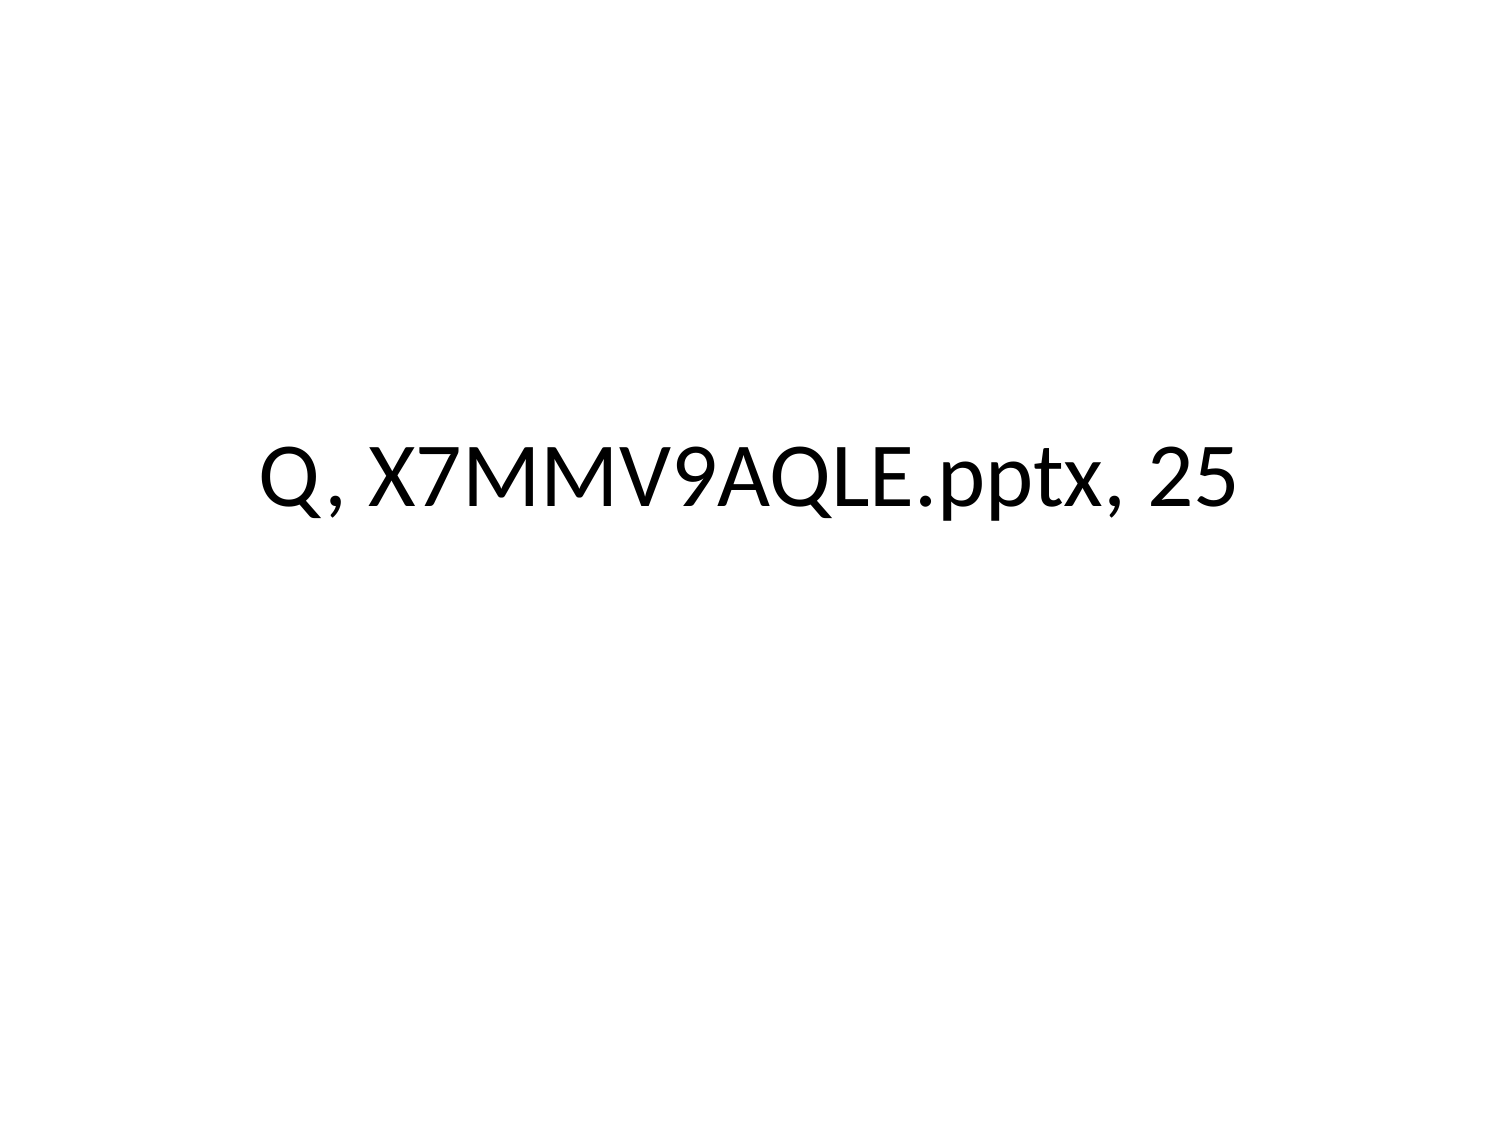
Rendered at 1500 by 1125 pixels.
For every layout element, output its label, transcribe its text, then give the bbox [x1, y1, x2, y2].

title Q, X7MMV9AQLE.pptx, 25 [112, 349, 1388, 591]
